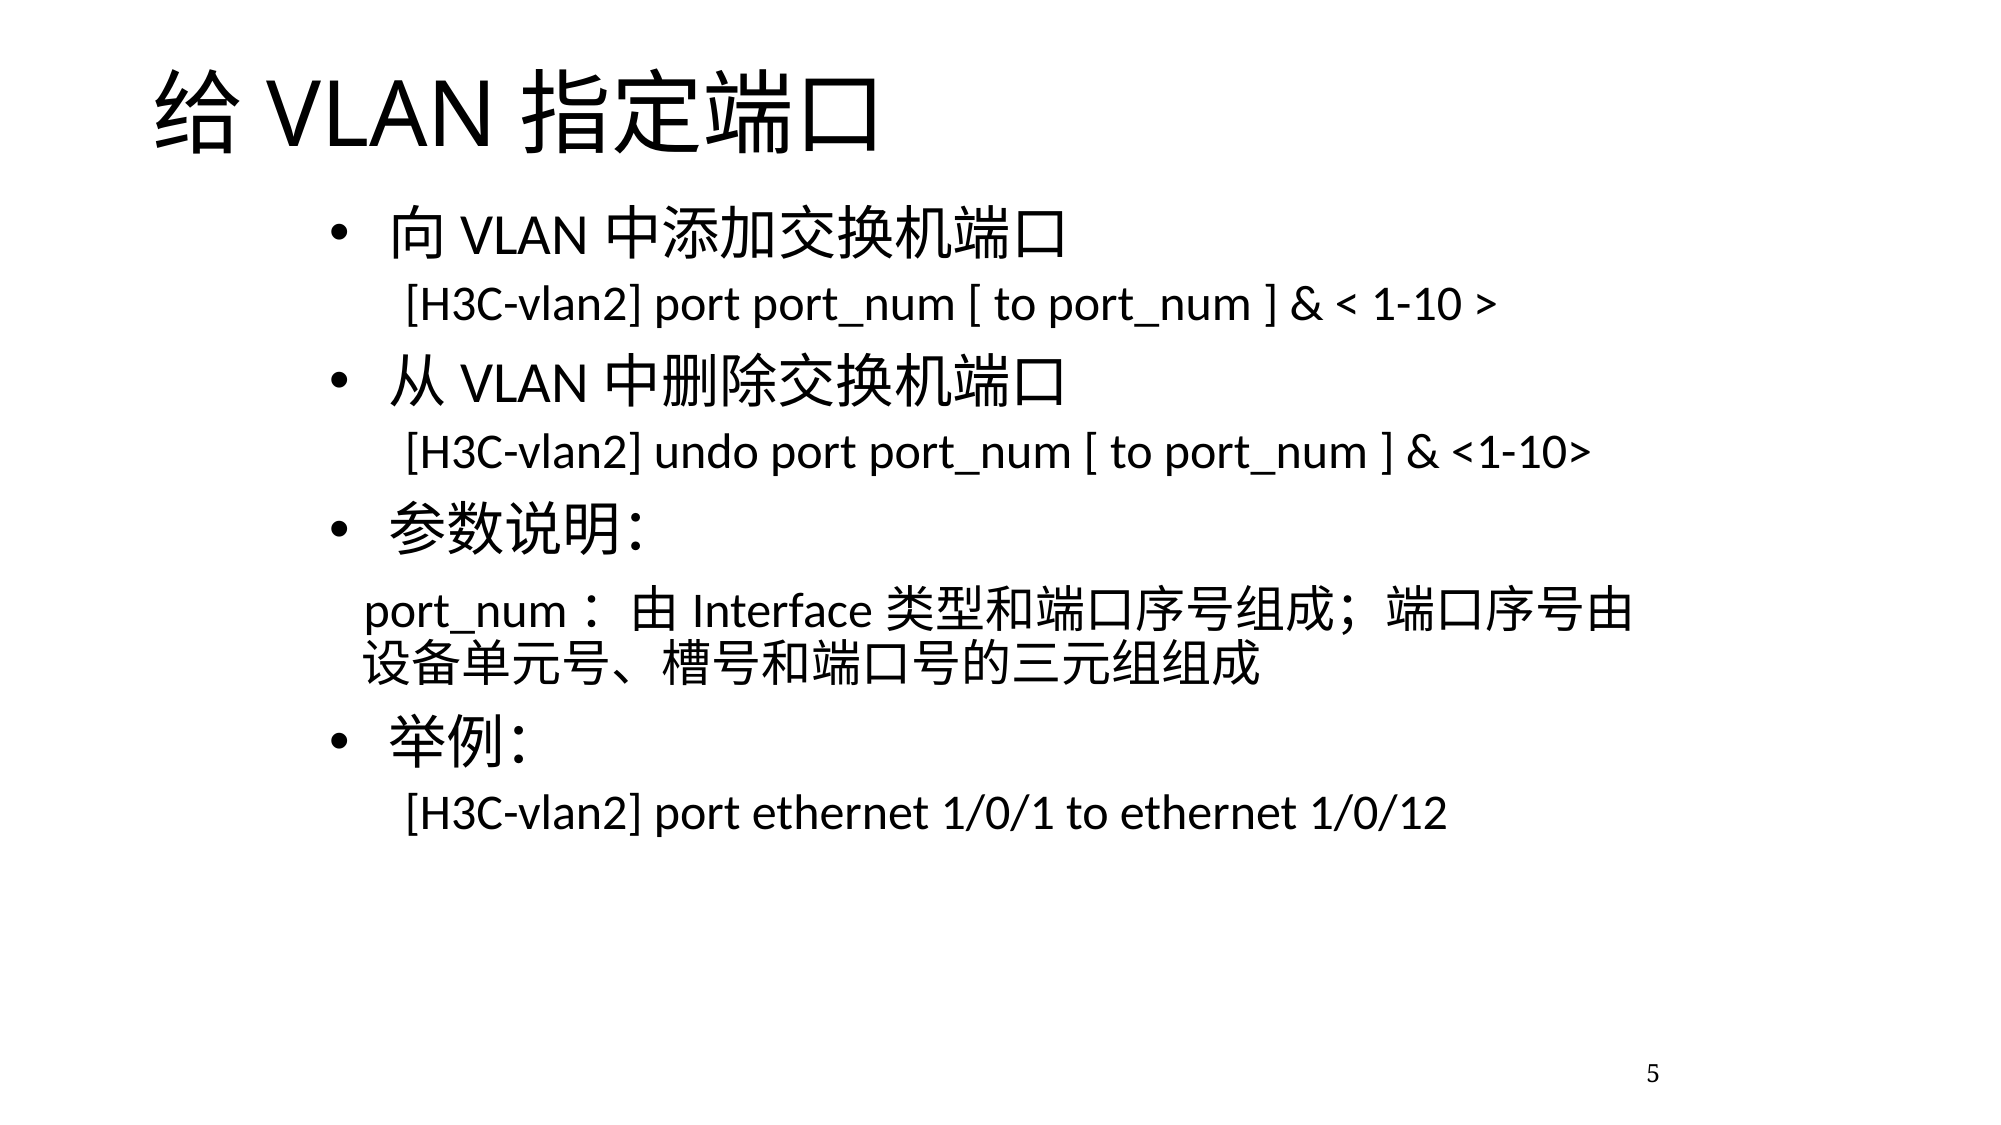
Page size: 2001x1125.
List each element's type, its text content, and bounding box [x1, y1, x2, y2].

title 给VLAN指定端口 [137, 59, 1863, 278]
list 向VLAN中添加交换机端口 [H3C-vlan2] port port_num [ to port_num ] & < 1-10 > 从VLAN中删除交换机端口 [H3C-vlan2] undo port port_num [ to port_num ] & <1-10> 参数说明： port_num：由Interface类型和端口序号组成；端口序号由设备单元号、槽号和端口号的三元组组成 举例： [H3C-vlan2] port ethernet 1/0/1 to ethernet 1/0/12 [314, 196, 1697, 850]
text_box [1325, 1024, 1675, 1100]
